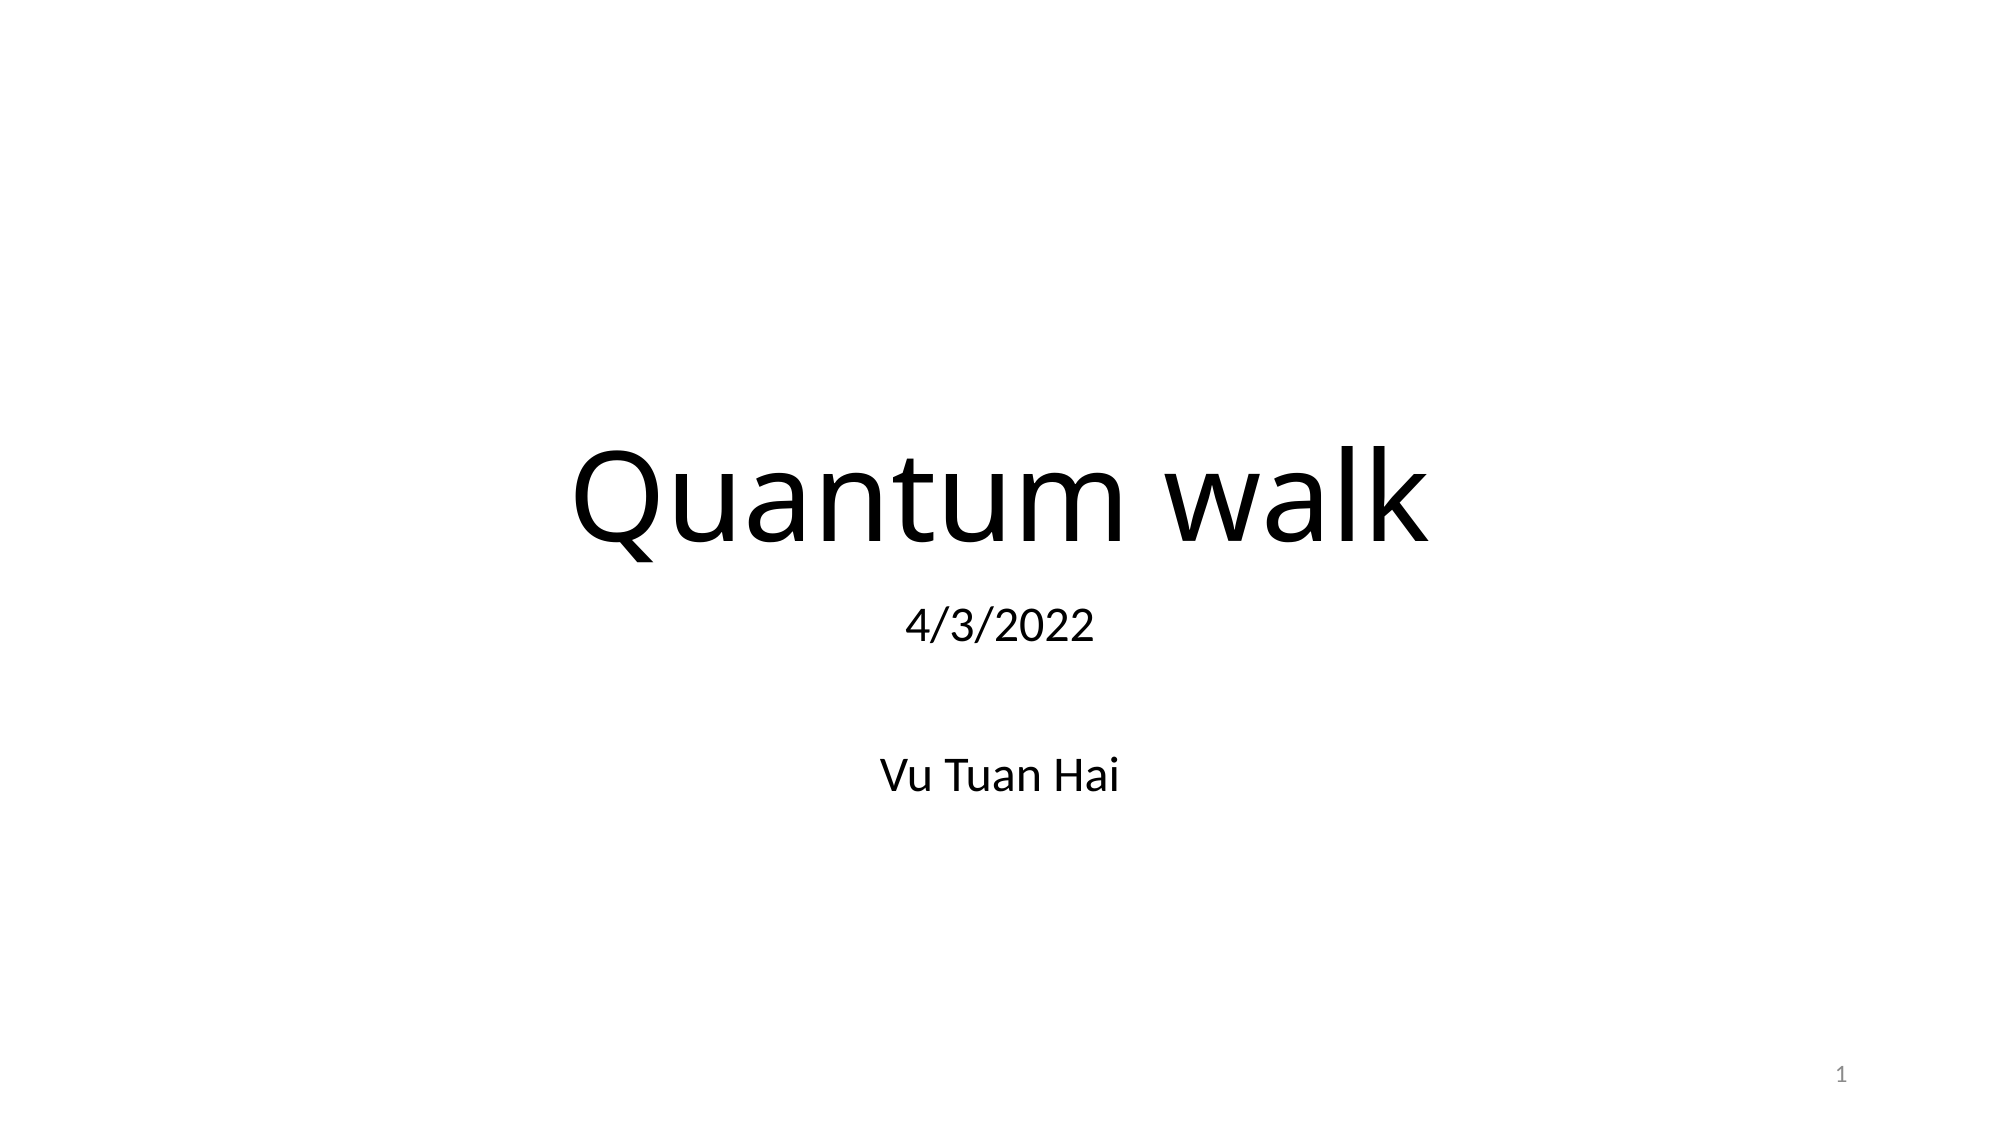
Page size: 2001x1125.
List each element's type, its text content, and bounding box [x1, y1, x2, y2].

subtitle 4/3/2022 Vu Tuan Hai [249, 590, 1750, 863]
slide_number 1 [1412, 1042, 1863, 1103]
title Quantum walk [249, 184, 1750, 576]
